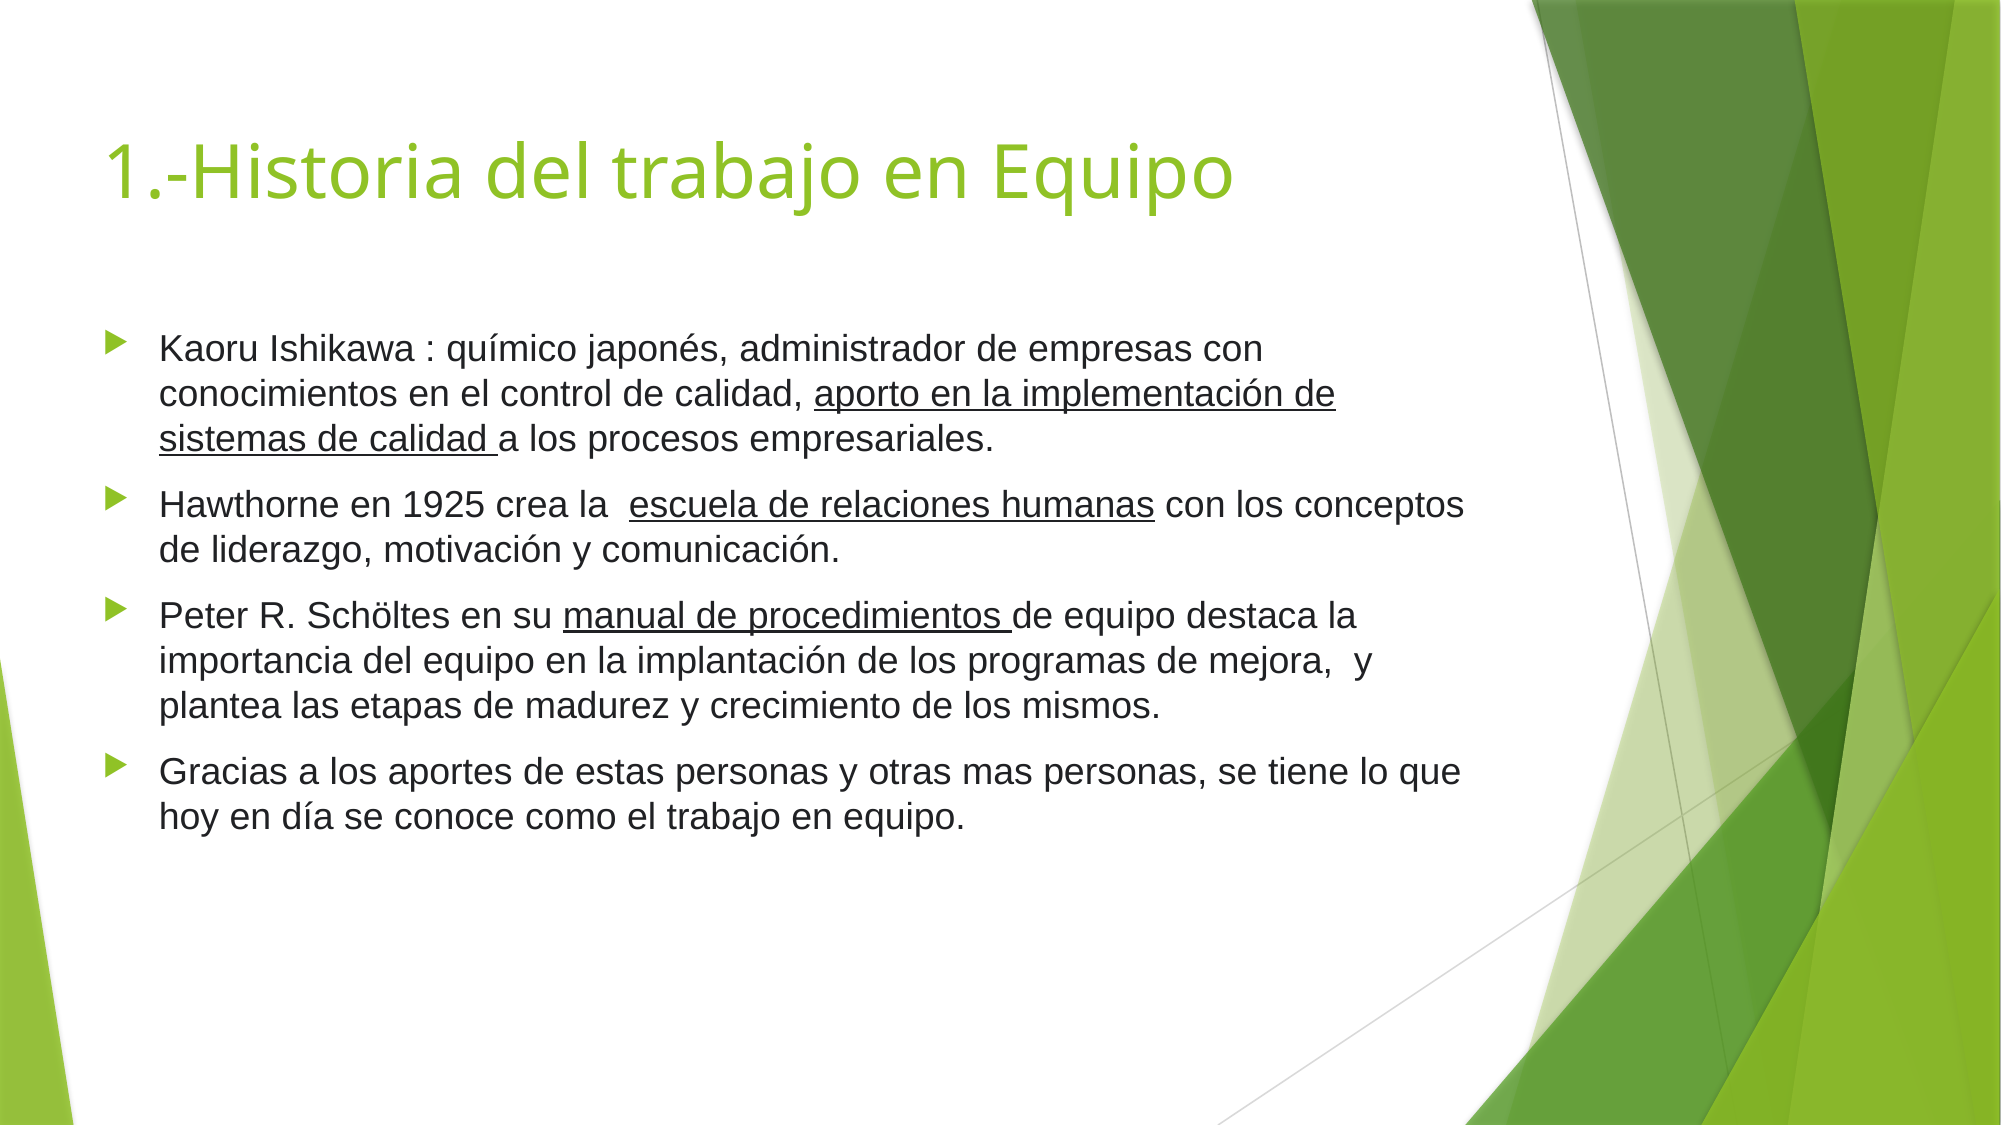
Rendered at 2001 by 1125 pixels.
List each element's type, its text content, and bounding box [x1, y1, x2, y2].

list Kaoru Ishikawa : químico japonés, administrador de empresas con conocimientos en el control de calidad, aporto en la implementación de sistemas de calidad a los procesos empresariales. Hawthorne en 1925 crea la escuela de relaciones humanas con los conceptos de liderazgo, motivación y comunicación. Peter R. Schöltes en su manual de procedimientos de equipo destaca la importancia del equipo en la implantación de los programas de mejora, y plantea las etapas de madurez y crecimiento de los mismos. Gracias a los aportes de estas personas y otras mas personas, se tiene lo que hoy en día se conoce como el trabajo en equipo. [87, 316, 1498, 954]
title 1.-Historia del trabajo en Equipo [87, 115, 1498, 287]
